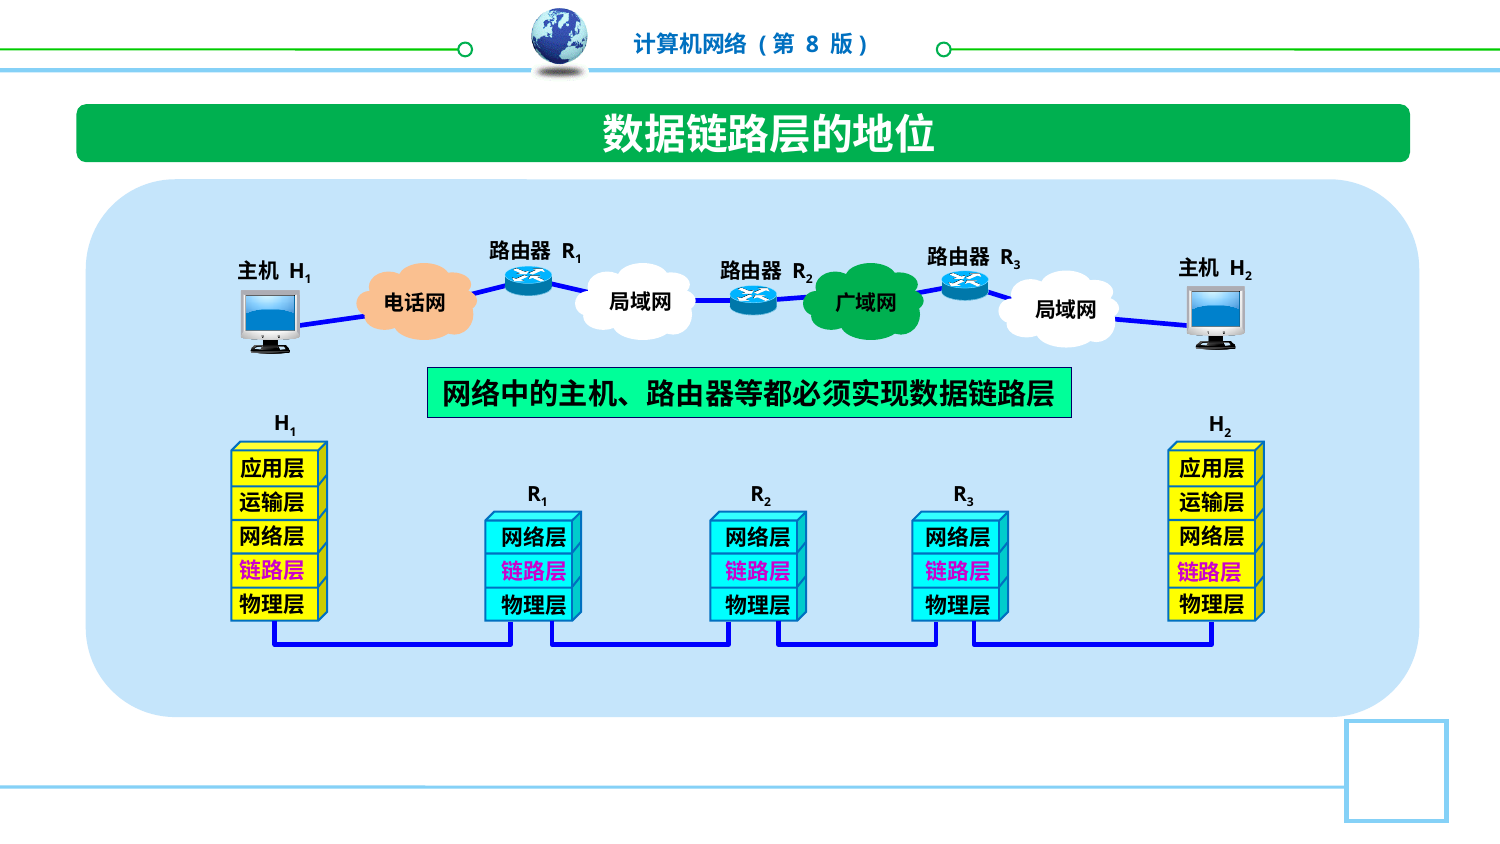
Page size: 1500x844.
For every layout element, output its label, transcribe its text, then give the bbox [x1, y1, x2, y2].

picture [729, 285, 746, 296]
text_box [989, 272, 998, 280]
picture [756, 289, 767, 293]
picture [969, 294, 989, 301]
text_box 路由器 R3 [912, 236, 1036, 280]
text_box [231, 636, 1265, 645]
text_box 路由器 R2 [705, 249, 828, 293]
text_box 路由器 R1 [474, 230, 597, 274]
text_box [76, 104, 587, 163]
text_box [222, 447, 1275, 628]
picture [504, 288, 553, 297]
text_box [802, 262, 924, 341]
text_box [356, 262, 478, 341]
picture [504, 265, 553, 281]
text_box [231, 402, 1265, 445]
text_box [952, 104, 1411, 163]
text_box 数据链路层的地位 [587, 100, 952, 166]
text_box 网络中的主机、路由器等都必须实现数据链路层 [427, 367, 1072, 400]
picture [968, 281, 979, 286]
text_box 主机 H2 [1163, 247, 1267, 291]
picture [950, 281, 962, 286]
picture [529, 6, 589, 82]
picture [741, 289, 751, 293]
picture [756, 296, 767, 301]
text_box [308, 314, 351, 325]
picture [739, 296, 749, 301]
text_box 主机 H1 [222, 250, 327, 294]
picture [1181, 283, 1250, 351]
text_box [83, 177, 1422, 720]
text_box [482, 286, 499, 292]
picture [236, 287, 304, 355]
picture [941, 270, 962, 277]
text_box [998, 270, 1120, 348]
picture [941, 294, 961, 301]
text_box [574, 262, 696, 341]
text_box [938, 280, 1122, 355]
picture [952, 274, 963, 278]
picture [729, 285, 778, 316]
picture [968, 270, 989, 278]
